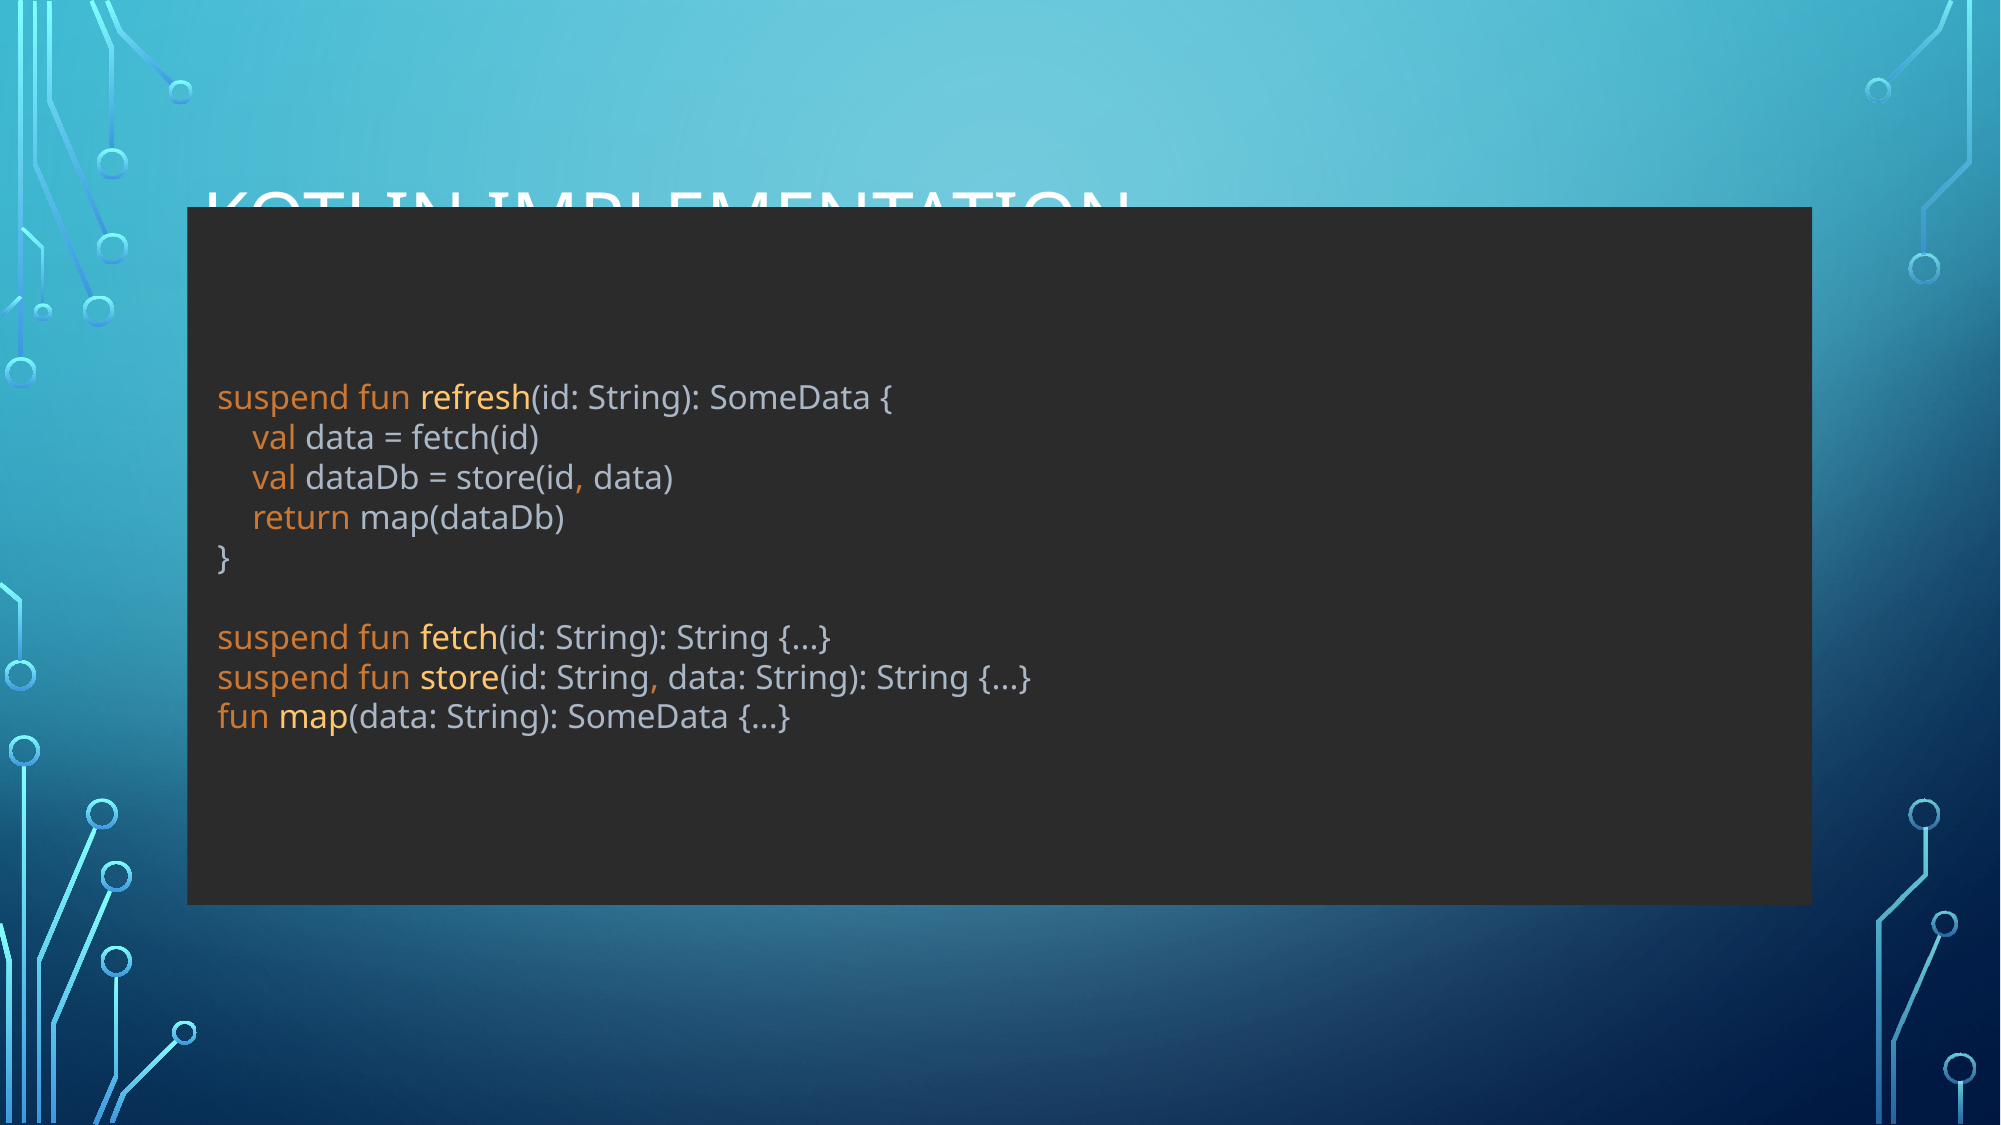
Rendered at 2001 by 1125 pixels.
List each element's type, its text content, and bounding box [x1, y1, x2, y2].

list suspend fun refresh(id: String): SomeData { val data = fetch(id) val dataDb = store(id, data) return map(dataDb) } suspend fun fetch(id: String): String {...} suspend fun store(id: String, data: String): String {...} fun map(data: String): SomeData {...} [187, 207, 1813, 905]
title Kotlin implementation [187, 101, 1813, 207]
